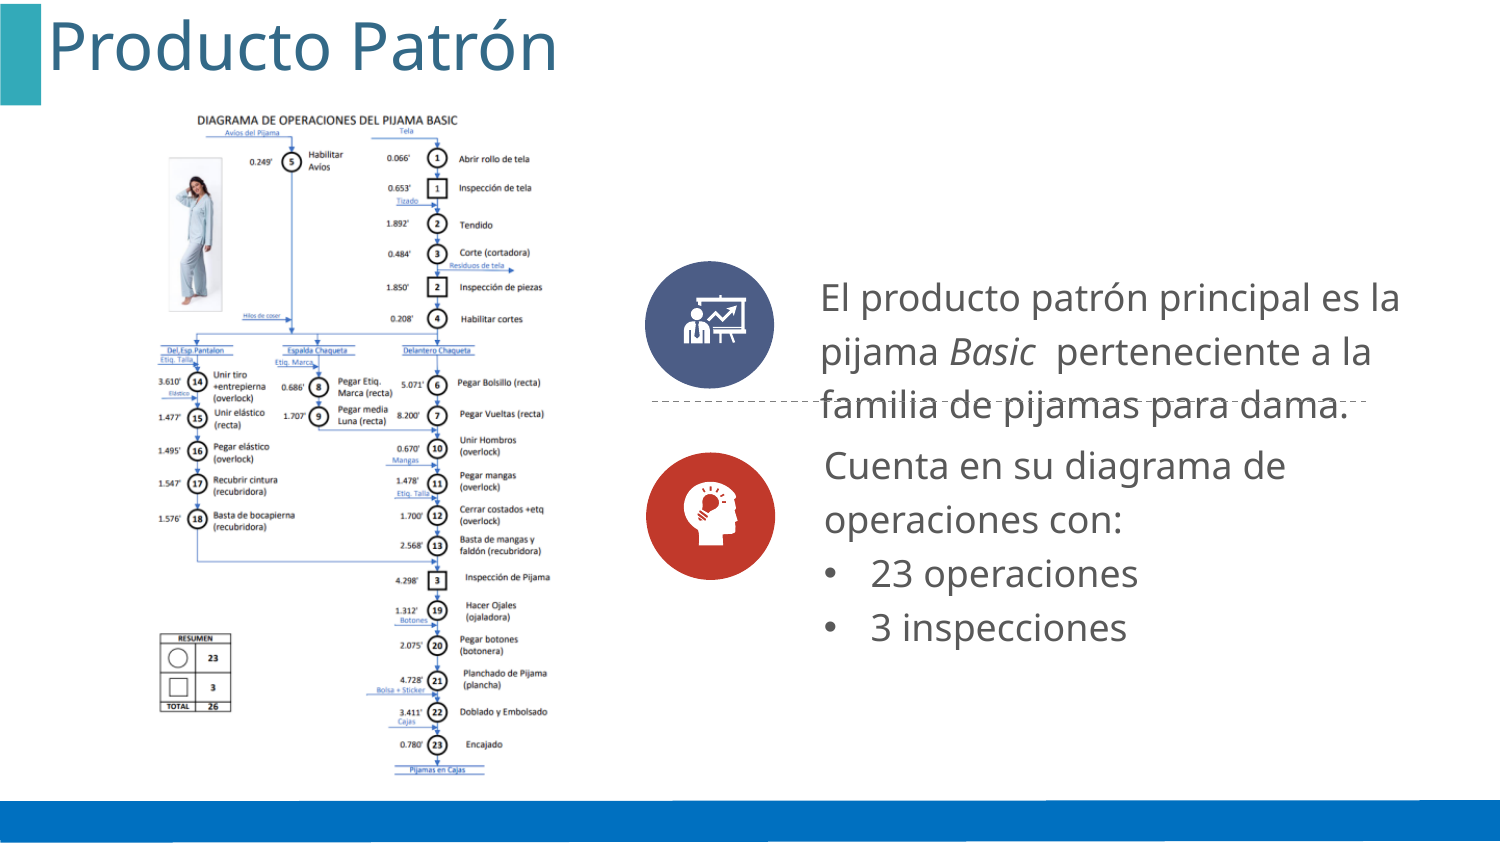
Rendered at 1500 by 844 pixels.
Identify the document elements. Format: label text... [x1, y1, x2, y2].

picture [123, 104, 563, 785]
title Producto Patrón [32, 0, 1468, 109]
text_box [568, 244, 1424, 708]
